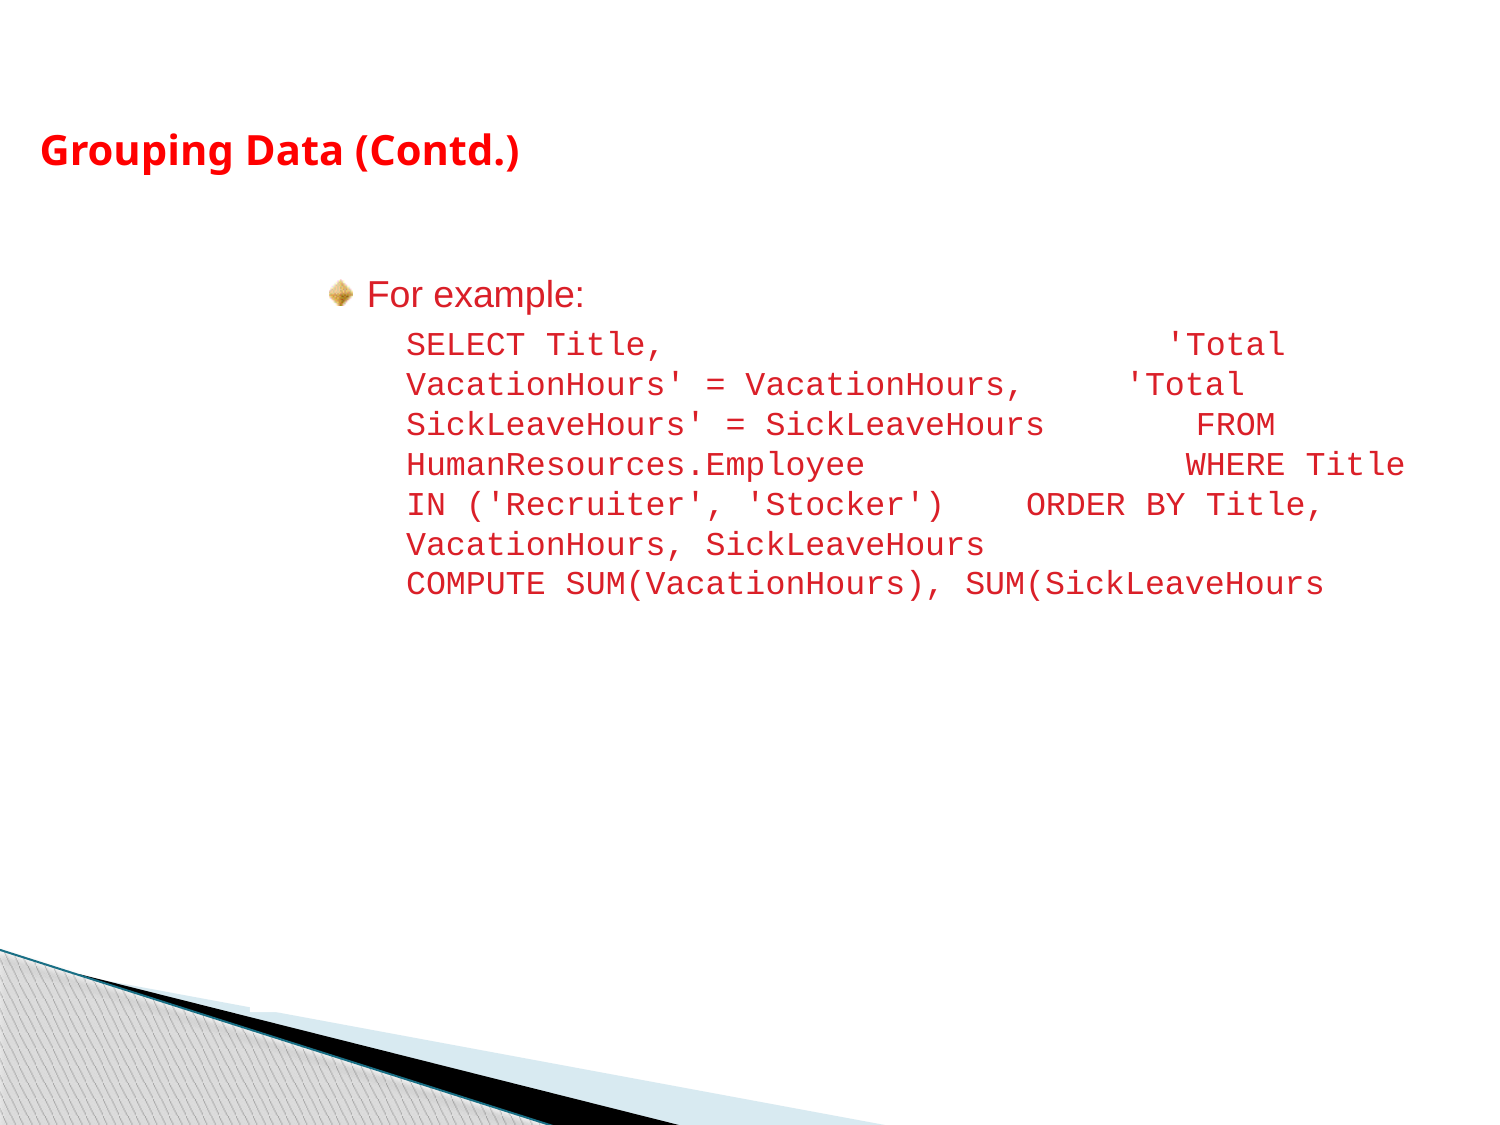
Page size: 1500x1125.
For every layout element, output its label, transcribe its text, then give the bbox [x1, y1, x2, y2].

list For example: SELECT Title, 'Total VacationHours' = VacationHours, 'Total SickLeaveHours' = SickLeaveHours FROM HumanResources.Employee WHERE Title IN ('Recruiter', 'Stocker') ORDER BY Title, VacationHours, SickLeaveHours COMPUTE SUM(VacationHours), SUM(SickLeaveHours [249, 262, 1450, 1013]
text_box Grouping Data (Contd.) [24, 116, 1150, 182]
picture [329, 279, 353, 306]
